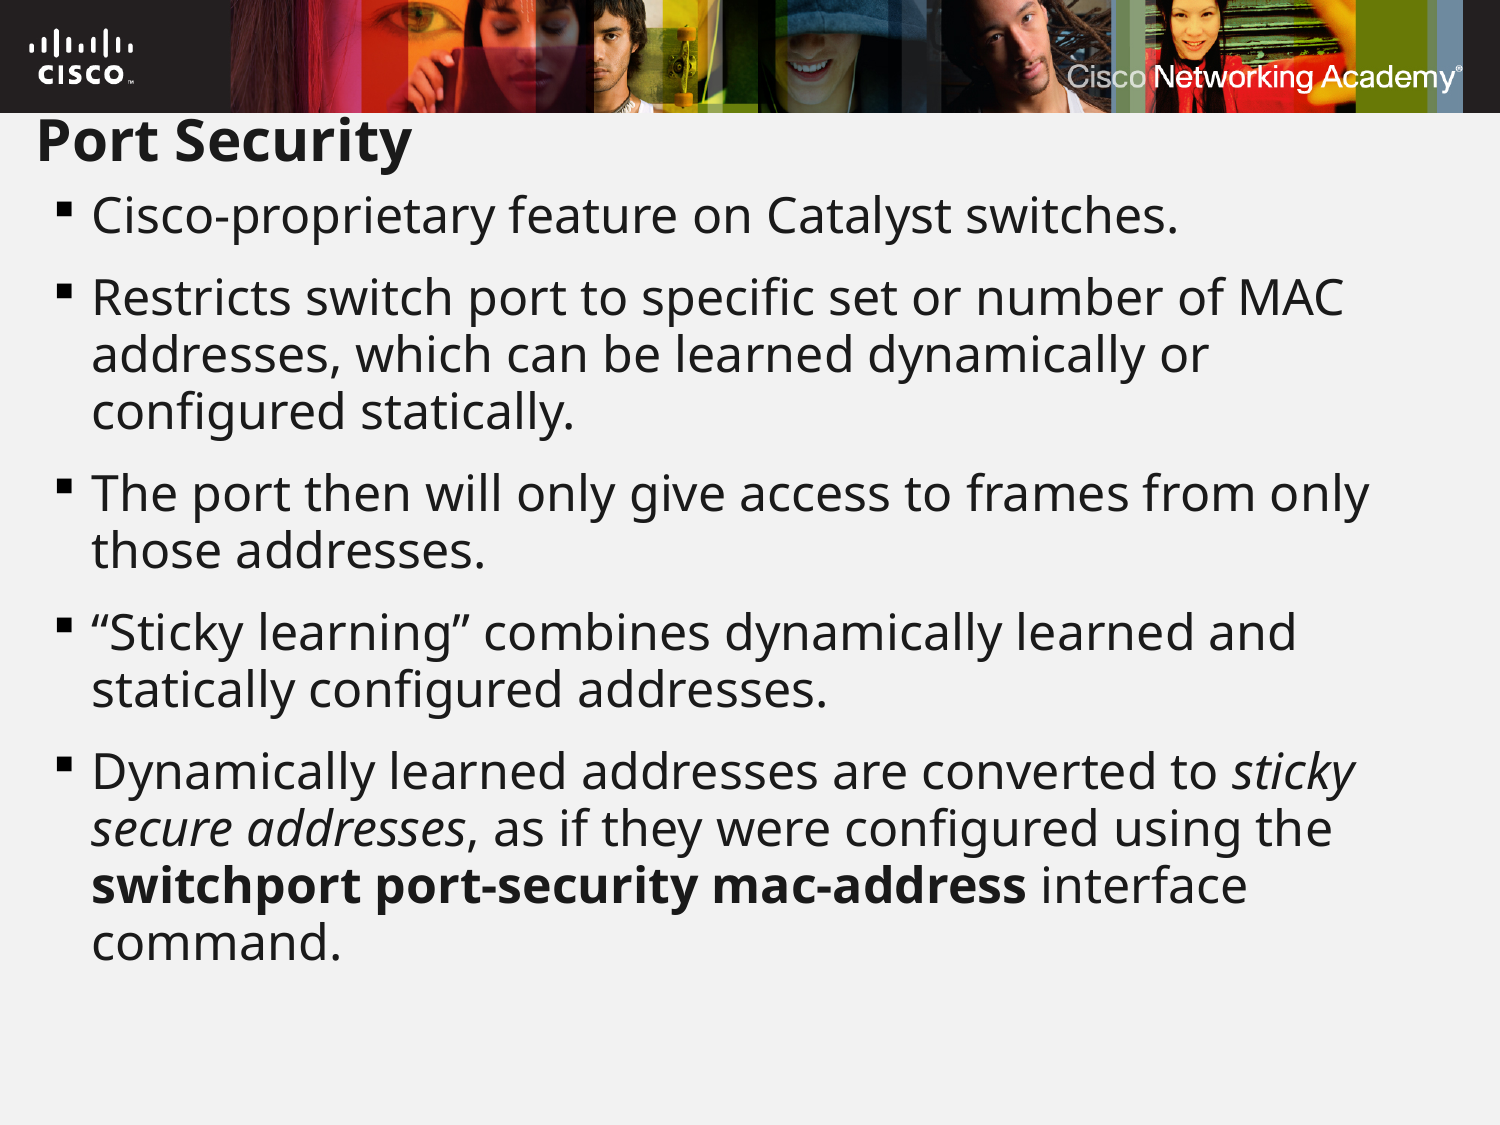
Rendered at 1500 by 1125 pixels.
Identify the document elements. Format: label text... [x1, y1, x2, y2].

list Cisco-proprietary feature on Catalyst switches. Restricts switch port to specific set or number of MAC addresses, which can be learned dynamically or configured statically. The port then will only give access to frames from only those addresses. “Sticky learning” combines dynamically learned and statically configured addresses. Dynamically learned addresses are converted to sticky secure addresses, as if they were configured using the switchport port-security mac-address interface command. [45, 182, 1444, 1083]
title Port Security [29, 90, 1428, 180]
picture [0, 0, 1500, 113]
